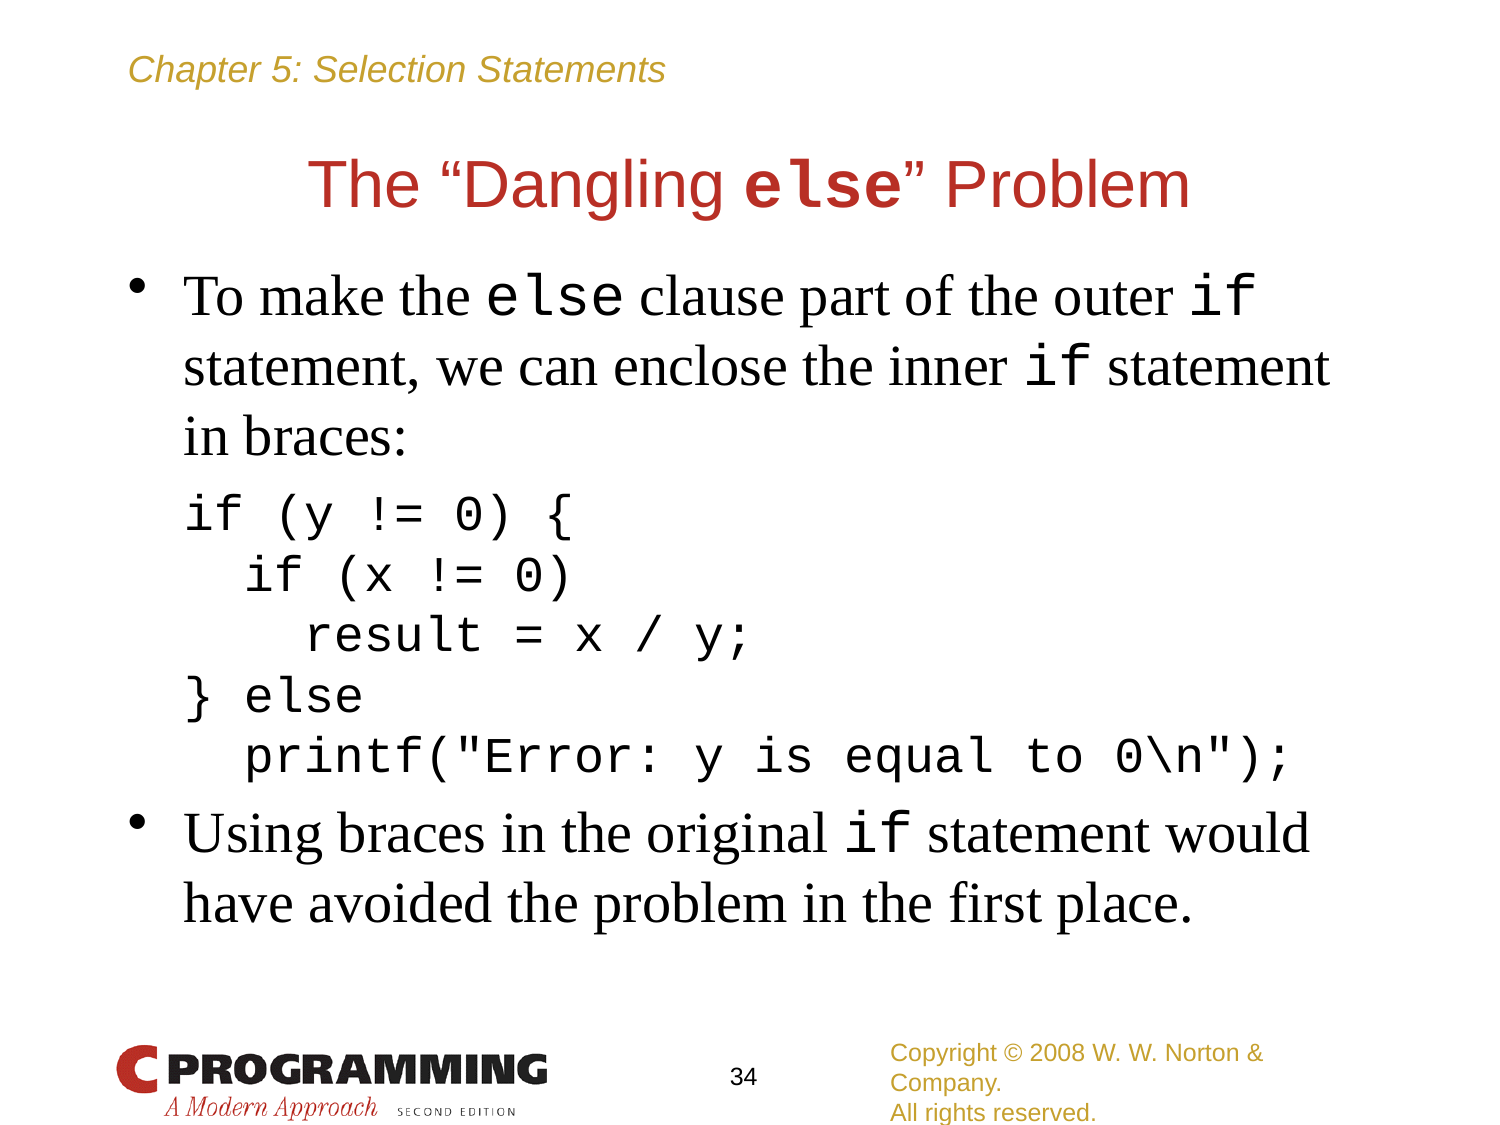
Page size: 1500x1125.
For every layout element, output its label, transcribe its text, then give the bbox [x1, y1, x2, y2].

picture [112, 1041, 550, 1123]
title The “Dangling else” Problem [112, 125, 1388, 238]
list To make the else clause part of the outer if statement, we can enclose the inner if statement in braces: if (y != 0) { if (x != 0) result = x / y; } else printf("Error: y is equal to 0\n"); Using braces in the original if statement would have avoided the problem in the first place. [112, 249, 1388, 1038]
slide_number 34 [687, 1049, 801, 1101]
footer Copyright © 2008 W. W. Norton & Company. All rights reserved. [874, 1043, 1388, 1119]
